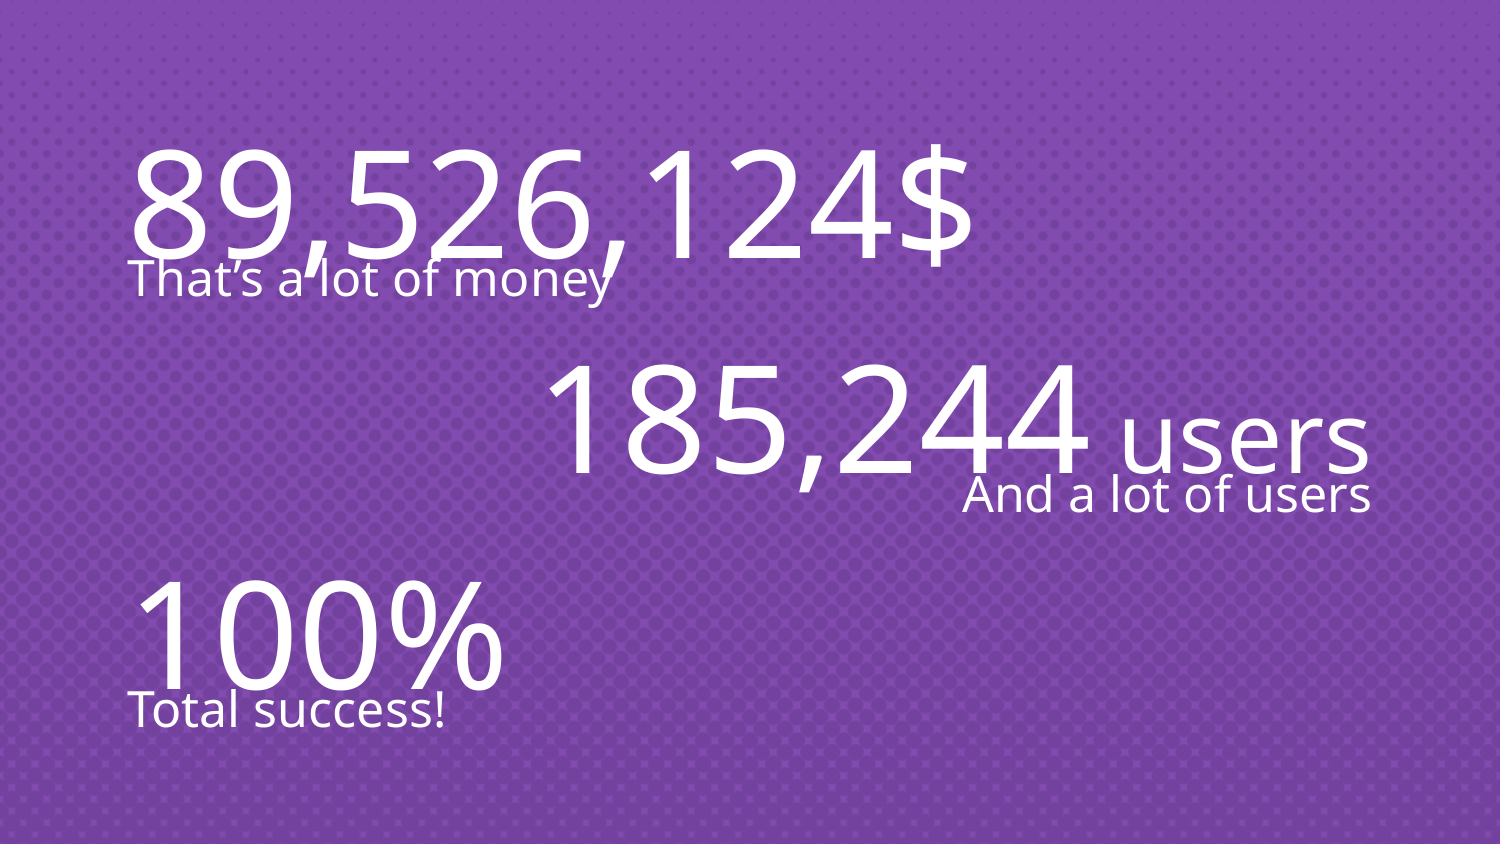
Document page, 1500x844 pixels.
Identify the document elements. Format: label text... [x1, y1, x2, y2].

subtitle Total success! [112, 662, 1388, 739]
title 89,526,124$ [112, 156, 1388, 231]
title 100% [112, 587, 1388, 662]
title 185,244 users [112, 371, 1388, 447]
subtitle That’s a lot of money [112, 231, 1388, 308]
subtitle And a lot of users [112, 447, 1388, 524]
